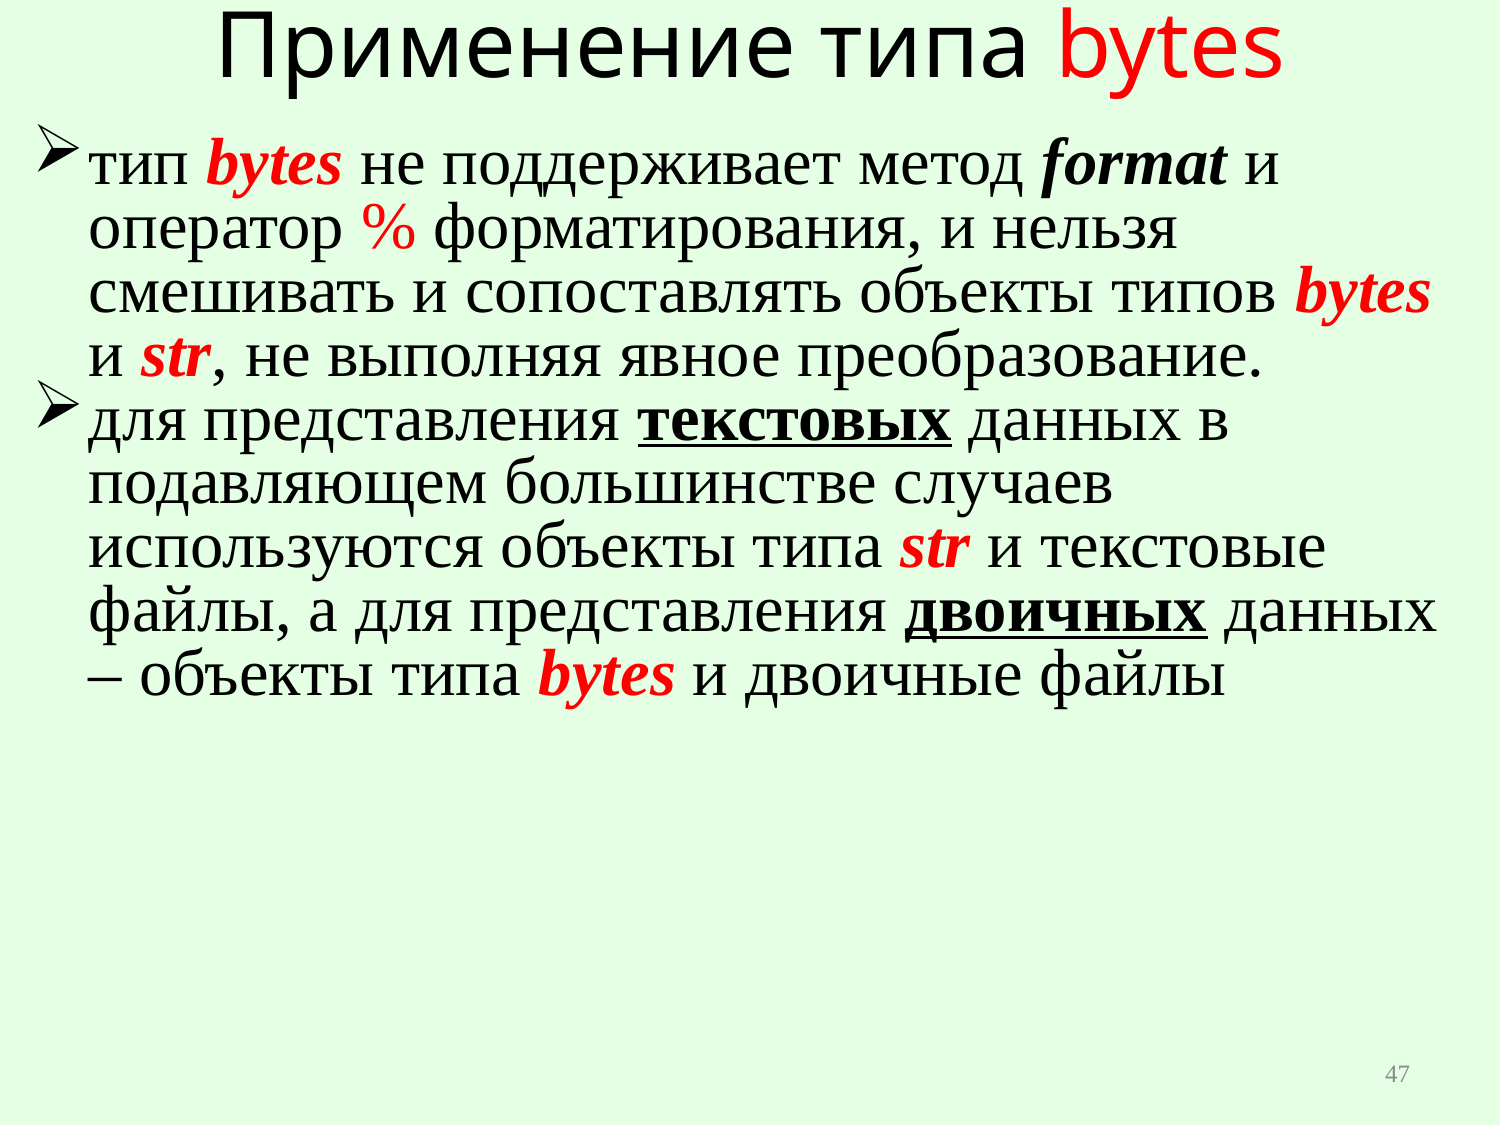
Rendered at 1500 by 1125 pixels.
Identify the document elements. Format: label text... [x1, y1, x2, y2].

title Применение типа bytes [17, 0, 1483, 102]
list тип bytes не поддерживает метод format и оператор % форматирования, и нельзя смешивать и сопоставлять объекты типов bytes и str, не выполняя явное преобразование. для представления текстовых данных в подавляющем большинстве случаев используются объекты типа str и текстовые файлы, а для представления двоичных данных – объекты типа bytes и двоичные файлы [17, 125, 1483, 1035]
slide_number 47 [1074, 1042, 1425, 1103]
